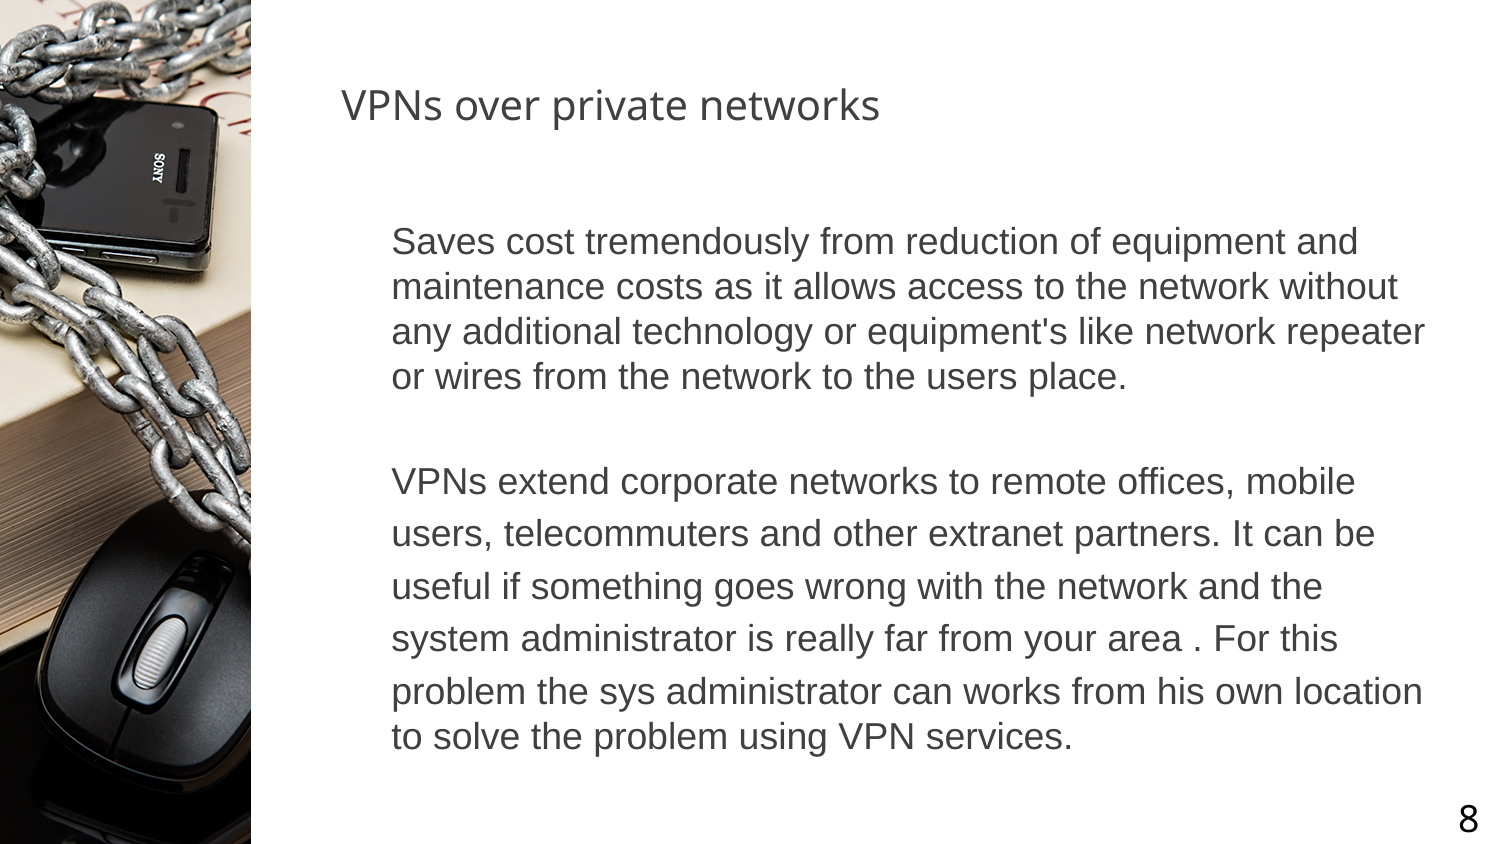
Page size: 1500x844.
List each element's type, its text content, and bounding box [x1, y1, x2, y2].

text_box 8 [1443, 787, 1500, 844]
list VPNs over private networks [326, 79, 1461, 186]
list Saves cost tremendously from reduction of equipment and maintenance costs as it allows access to the network without any additional technology or equipment's like network repeater or wires from the network to the users place. VPNs extend corporate networks to remote offices, mobile users, telecommuters and other extranet partners. It can be useful if something goes wrong with the network and the system administrator is really far from your area . For this problem the sys administrator can works from his own location to solve the problem using VPN services. [326, 209, 1461, 765]
picture [0, 0, 1500, 844]
